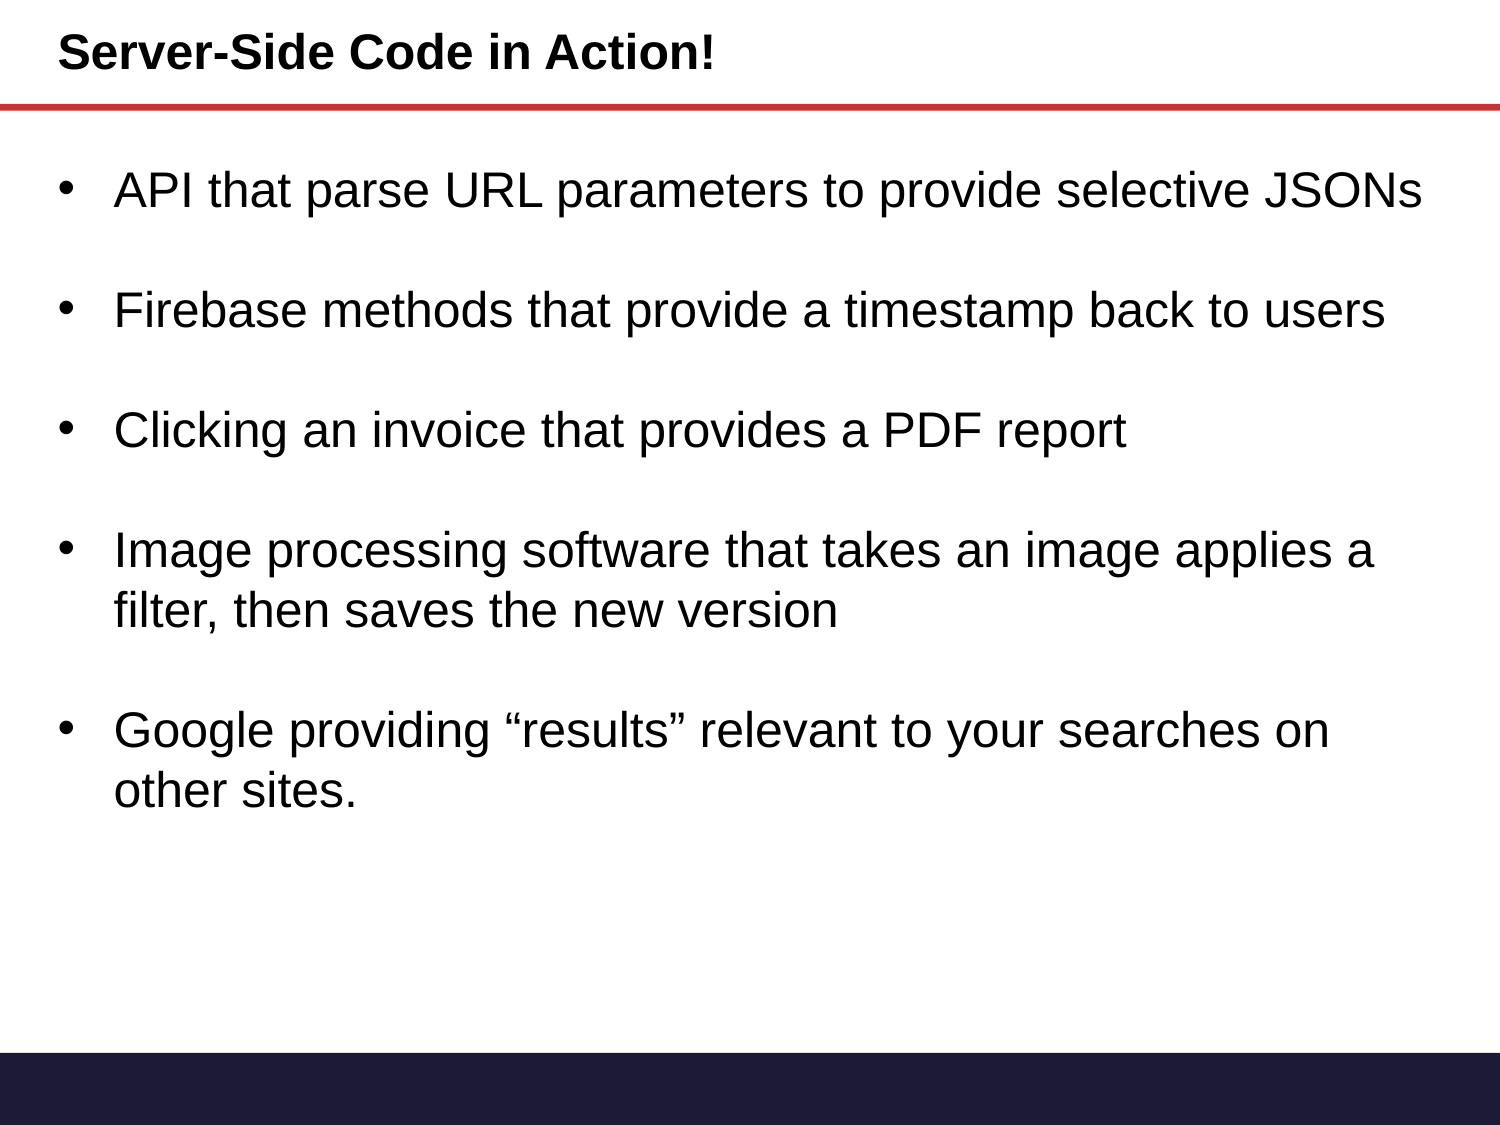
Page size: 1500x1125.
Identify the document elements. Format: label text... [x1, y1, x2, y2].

title Server-Side Code in Action! [49, 0, 1126, 108]
text_box API that parse URL parameters to provide selective JSONs Firebase methods that provide a timestamp back to users Clicking an invoice that provides a PDF report Image processing software that takes an image applies a filter, then saves the new version Google providing “results” relevant to your searches on other sites. [49, 149, 1463, 825]
